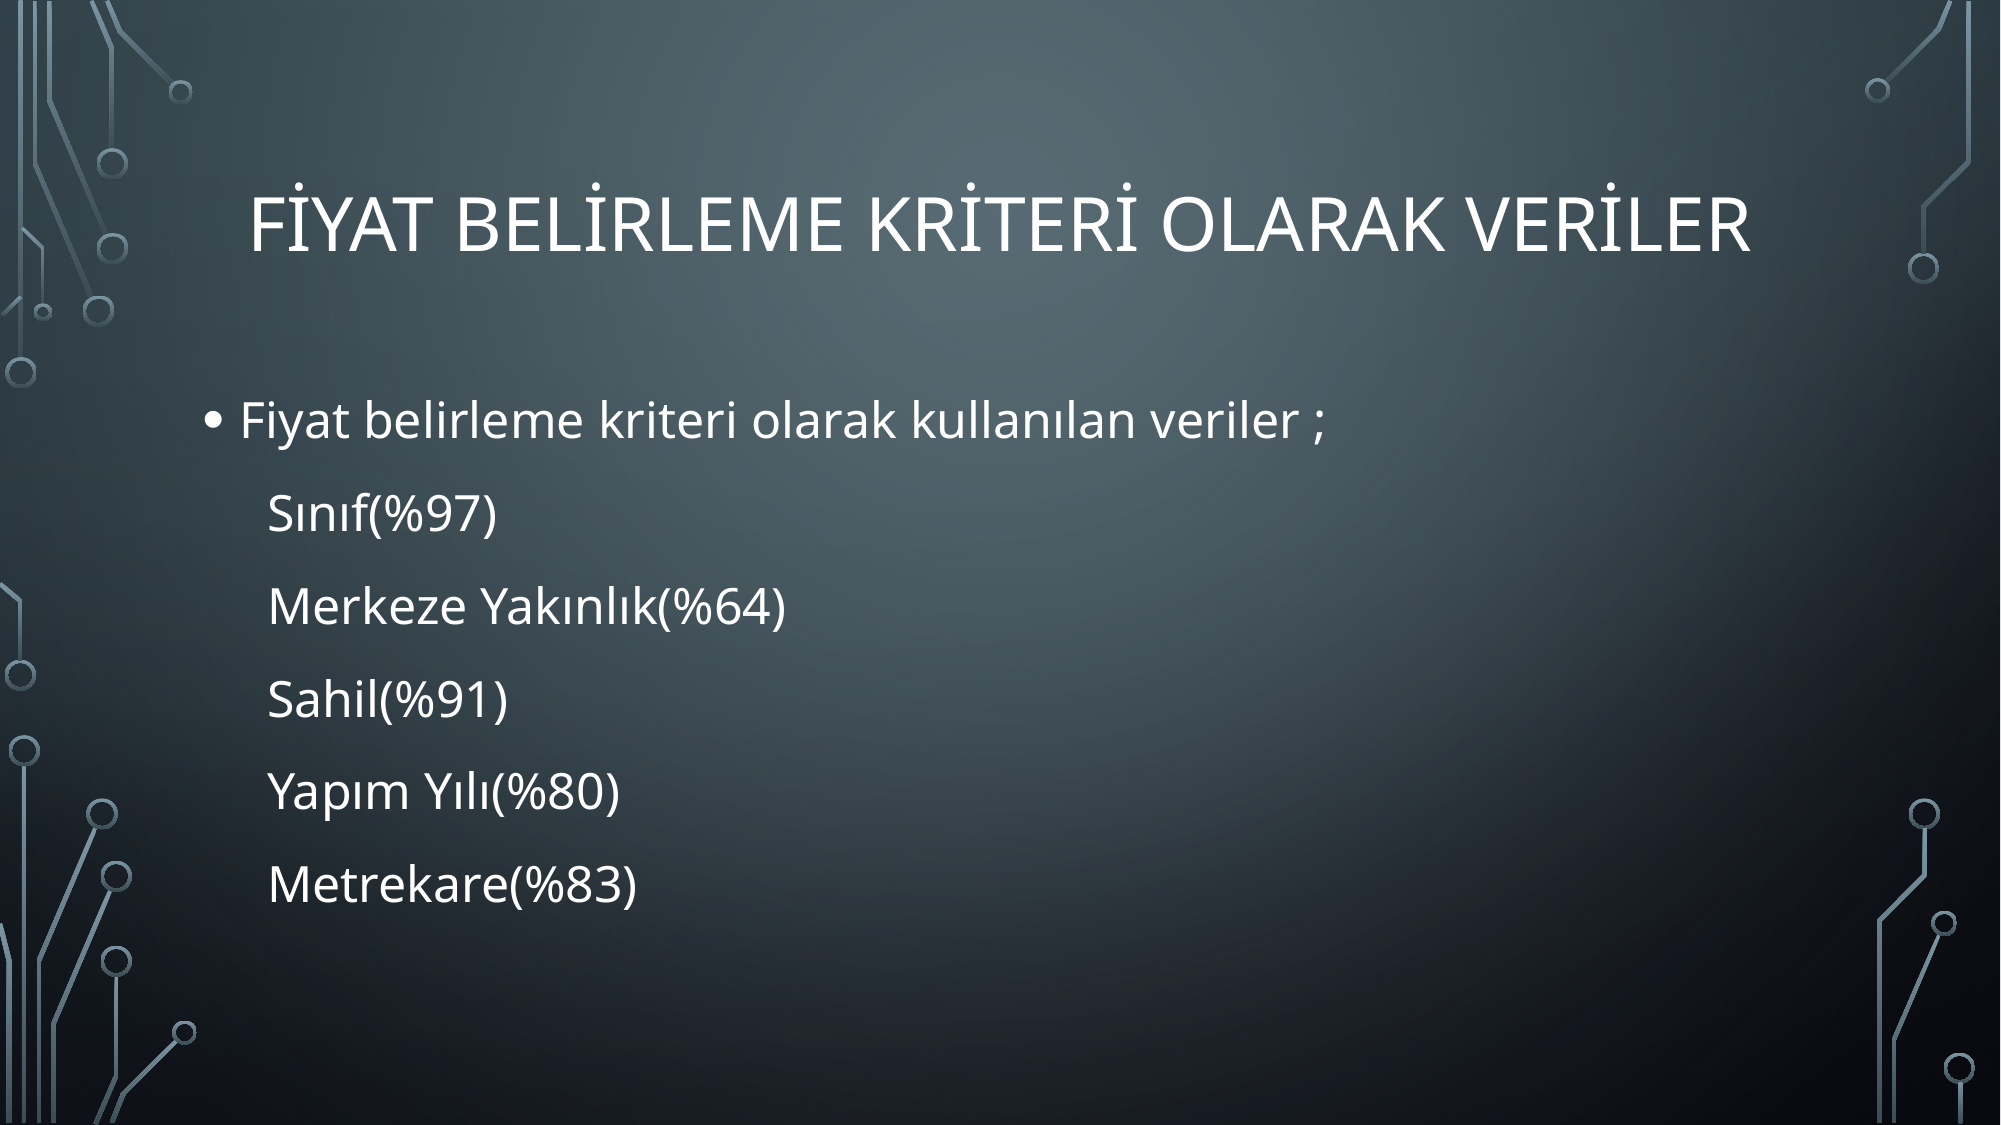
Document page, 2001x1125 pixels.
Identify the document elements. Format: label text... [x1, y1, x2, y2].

title FİYAT BELİRLEME KRİTERİ OLARAK veriler [154, 105, 1869, 349]
list Fiyat belirleme kriteri olarak kullanılan veriler ; Sınıf(%97) Merkeze Yakınlık(%64) Sahil(%91) Yapım Yılı(%80) Metrekare(%83) [187, 369, 1813, 950]
